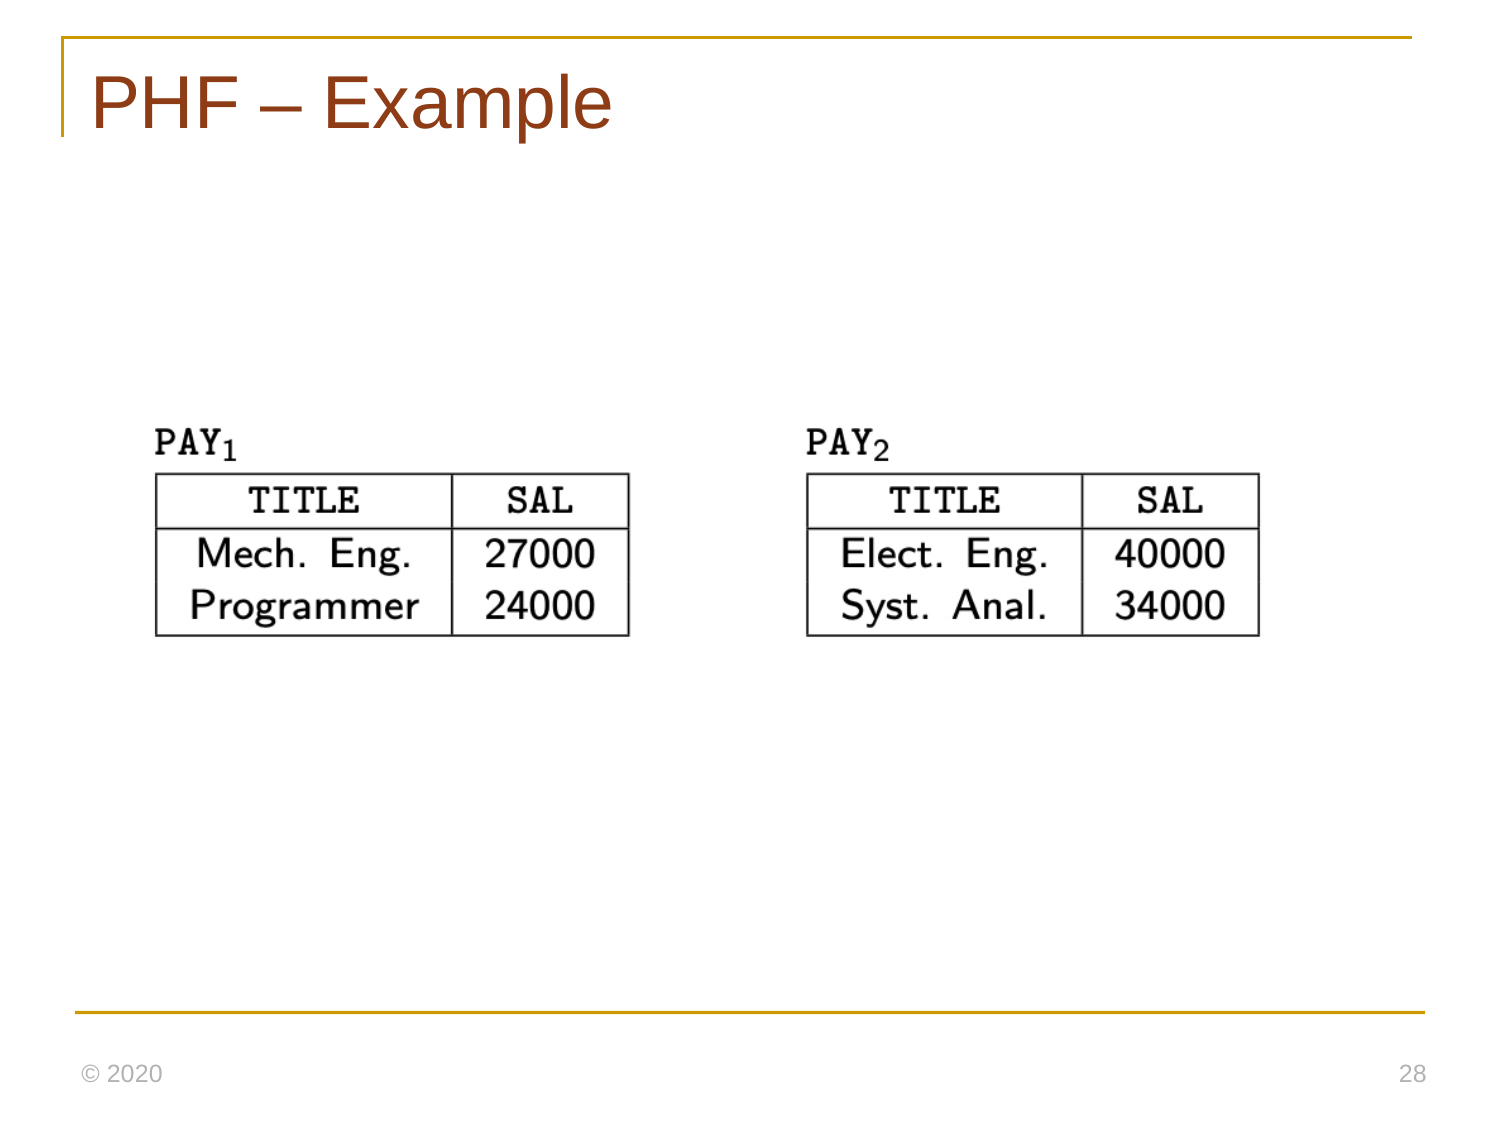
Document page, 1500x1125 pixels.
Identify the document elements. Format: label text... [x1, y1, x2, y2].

title PHF – Example [74, 45, 1426, 233]
slide_number 28 [1104, 1042, 1442, 1103]
picture [135, 407, 1313, 657]
footer © 2020 [66, 1042, 573, 1103]
